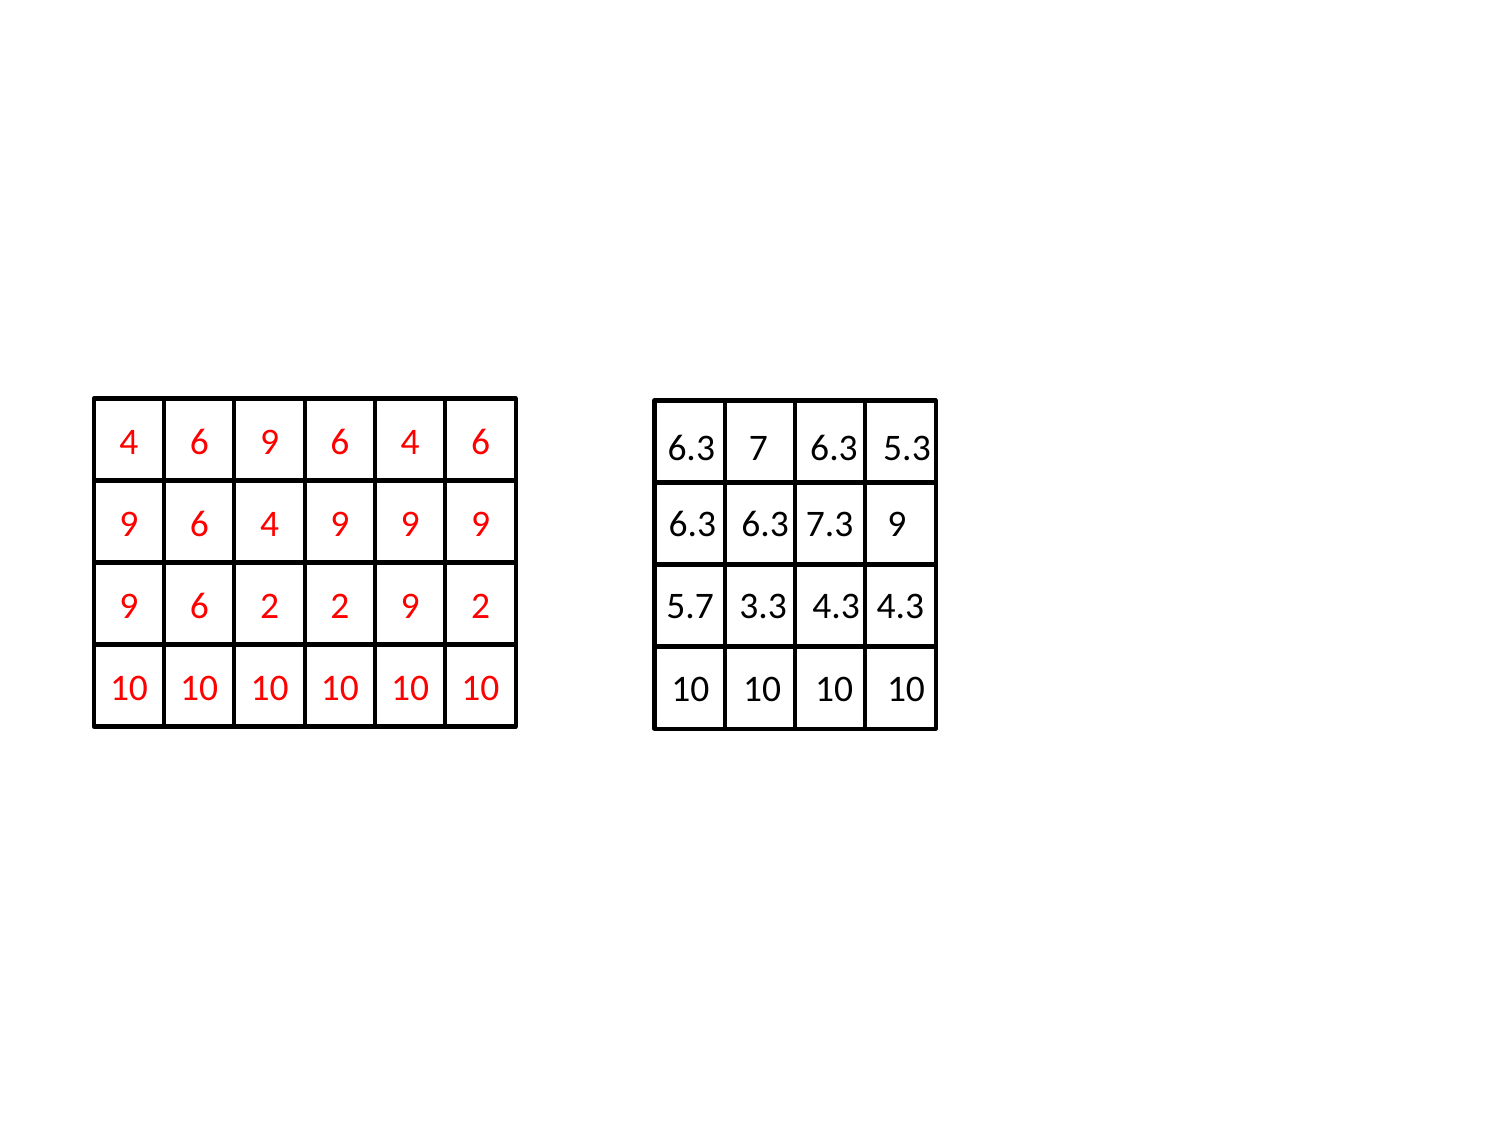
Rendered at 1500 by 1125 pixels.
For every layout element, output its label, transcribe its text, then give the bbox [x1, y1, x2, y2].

text_box [652, 398, 727, 415]
text_box 9 [373, 560, 443, 642]
text_box [863, 563, 938, 573]
text_box [652, 481, 727, 563]
text_box [793, 634, 863, 645]
text_box 9 [373, 478, 443, 560]
text_box [652, 476, 727, 481]
text_box 6 [166, 478, 232, 560]
text_box [863, 476, 938, 481]
text_box [793, 481, 863, 491]
text_box [793, 717, 863, 731]
text_box 4 [232, 478, 303, 560]
text_box [727, 563, 793, 573]
text_box 9 [303, 478, 373, 560]
text_box [793, 645, 863, 656]
text_box 10 [232, 642, 303, 729]
text_box [793, 563, 863, 573]
text_box [727, 481, 793, 491]
text_box 10 [303, 642, 373, 729]
text_box [727, 398, 793, 415]
text_box [863, 398, 938, 415]
text_box [652, 634, 727, 645]
text_box 5.7 3.3 4.3 4.3 [651, 573, 940, 634]
text_box 4 [92, 396, 166, 478]
text_box [863, 717, 938, 731]
text_box 10 10 10 10 [656, 656, 941, 717]
text_box 6 [303, 396, 373, 478]
text_box 9 [232, 396, 303, 478]
text_box 10 [373, 642, 443, 729]
text_box 2 [303, 560, 373, 642]
text_box 6 [166, 560, 232, 642]
text_box 10 [166, 642, 232, 729]
text_box 9 [92, 478, 166, 560]
text_box 9 [92, 560, 166, 642]
text_box 9 [443, 478, 518, 560]
text_box [727, 552, 793, 563]
text_box 6.3 7 6.3 5.3 [652, 415, 946, 476]
text_box [863, 634, 938, 645]
text_box [863, 645, 938, 656]
text_box [793, 476, 863, 481]
text_box 6 [166, 396, 232, 478]
text_box [727, 634, 793, 645]
text_box [793, 398, 863, 415]
text_box [727, 717, 793, 731]
text_box 10 [92, 642, 166, 729]
text_box 10 [443, 642, 518, 729]
text_box [727, 645, 793, 656]
text_box 6 [443, 396, 518, 478]
text_box 4 [373, 396, 443, 478]
text_box [863, 481, 938, 563]
text_box 6.3 6.3 7.3 9 [653, 491, 922, 552]
text_box 2 [232, 560, 303, 642]
text_box [652, 563, 727, 573]
text_box [652, 645, 727, 731]
text_box [793, 552, 863, 563]
text_box 2 [443, 560, 518, 642]
text_box [727, 476, 793, 481]
